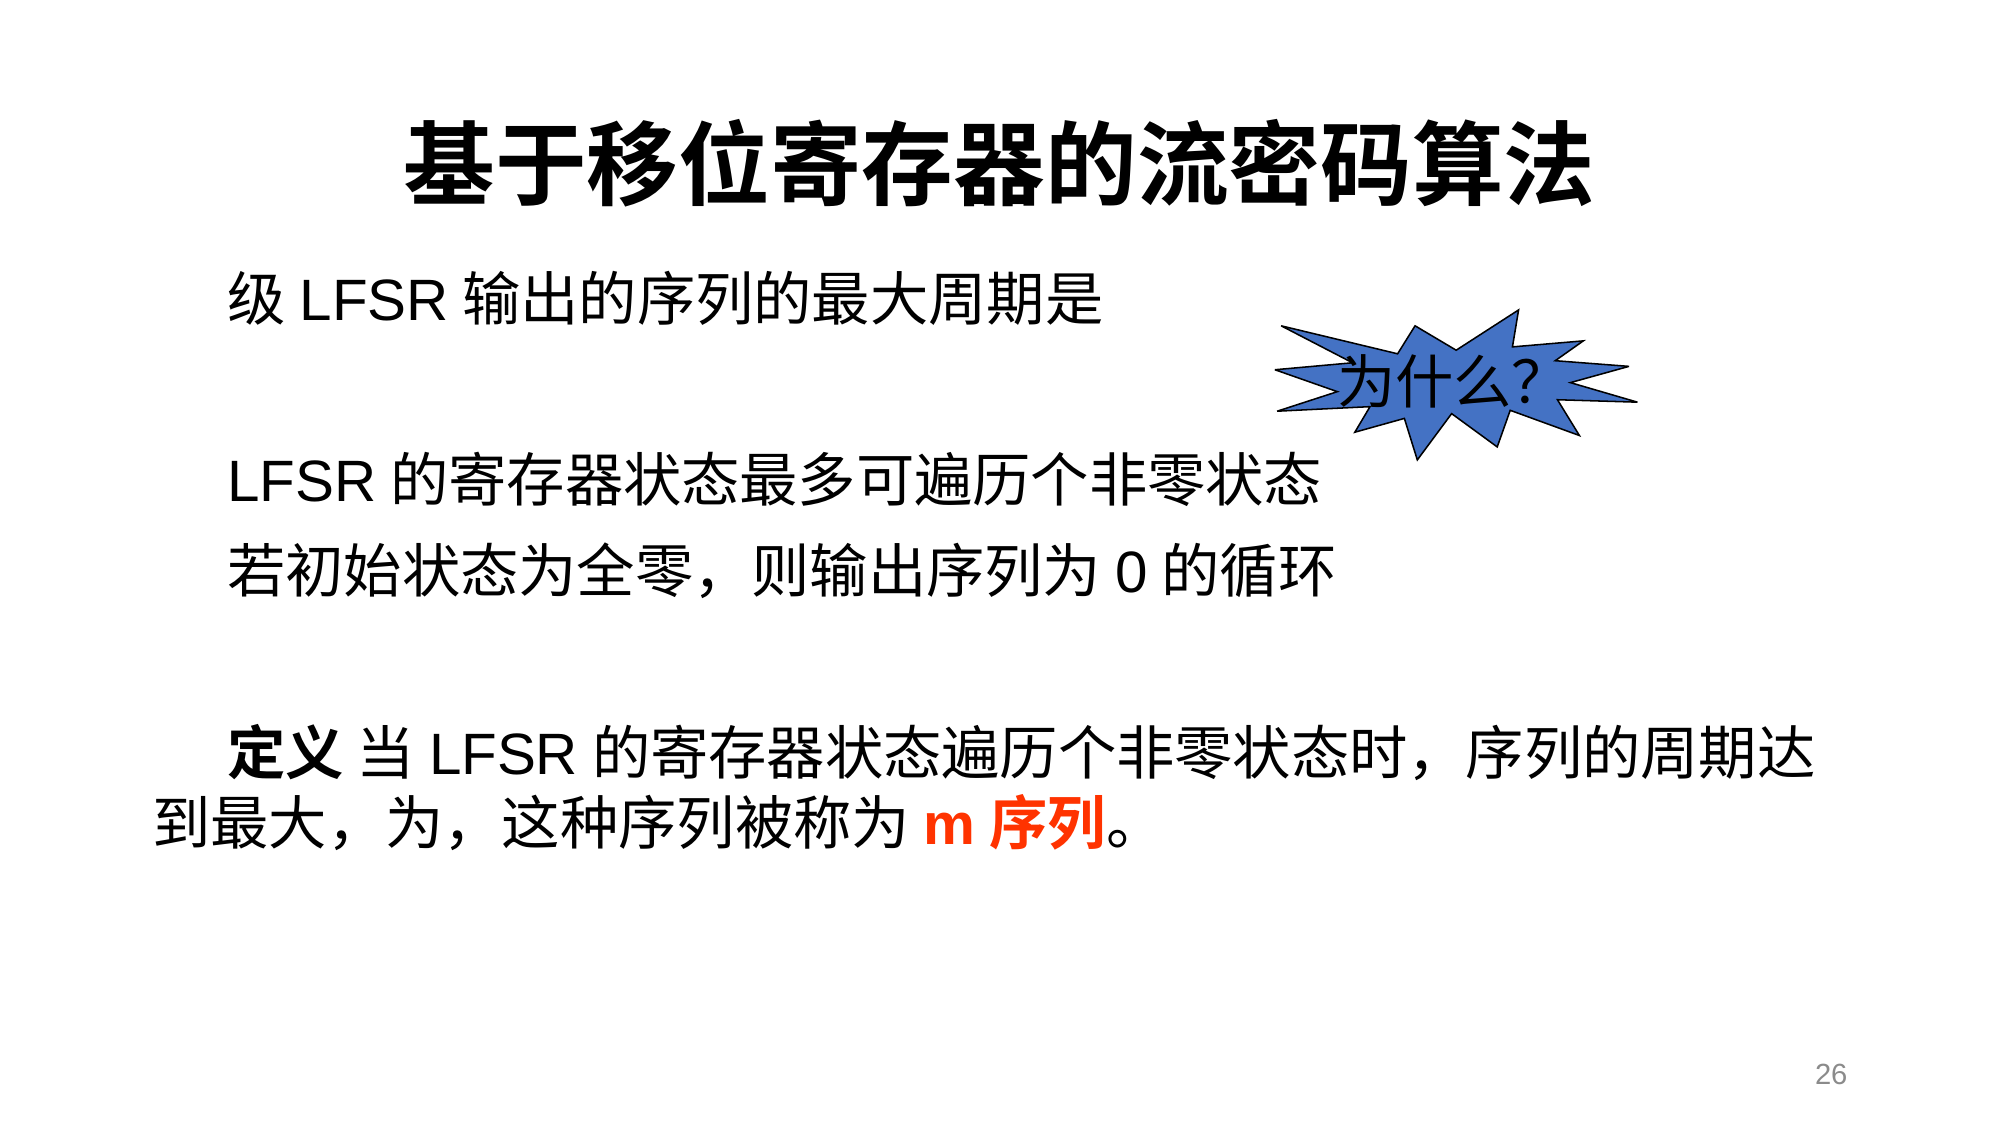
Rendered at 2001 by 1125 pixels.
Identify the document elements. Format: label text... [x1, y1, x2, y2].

slide_number 26 [1412, 1042, 1863, 1103]
text_box 为什么？ [1274, 309, 1638, 460]
title 基于移位寄存器的流密码算法 [137, 59, 1863, 278]
